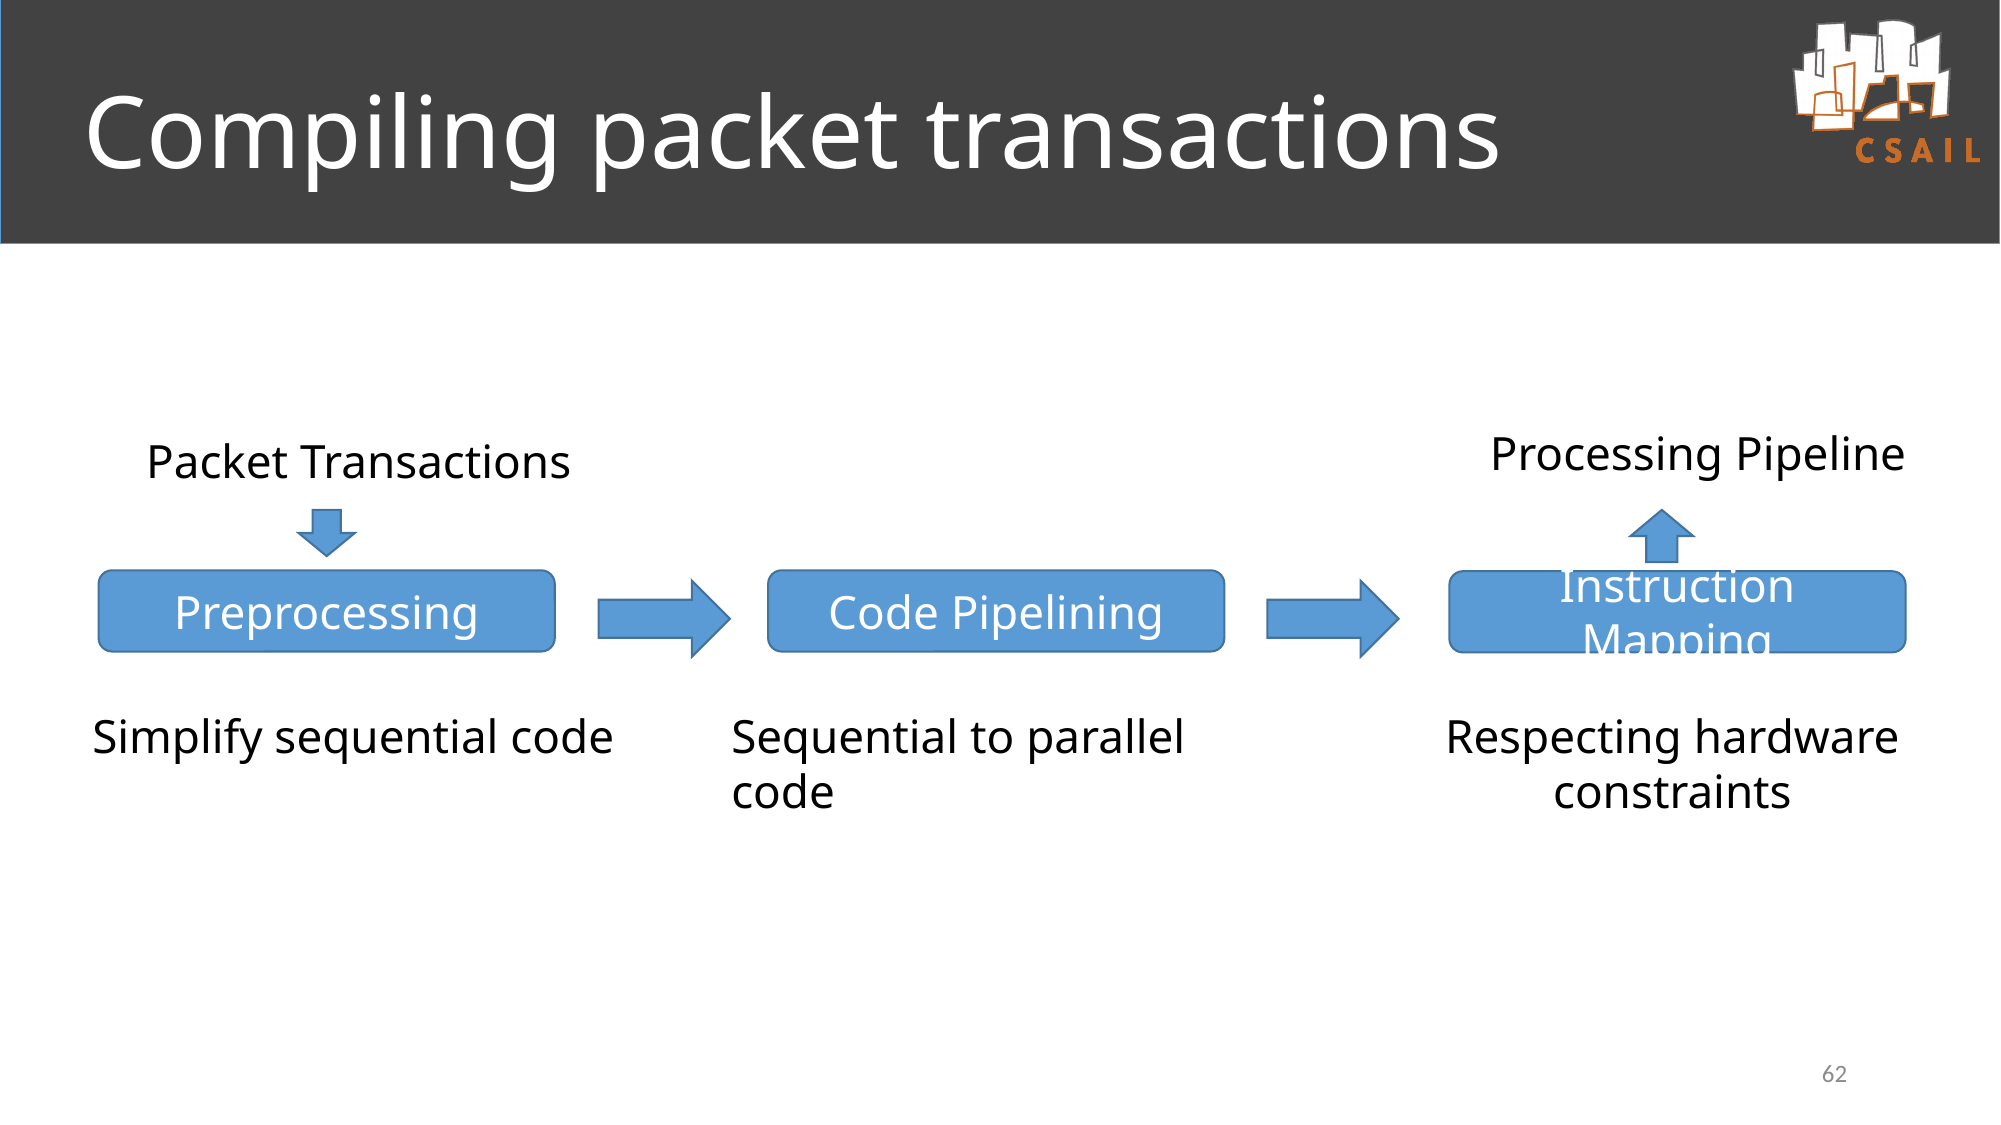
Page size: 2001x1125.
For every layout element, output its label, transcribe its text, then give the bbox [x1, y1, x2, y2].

text_box [1266, 578, 1401, 660]
text_box Processing Pipeline [1475, 416, 1975, 487]
picture [1792, 19, 1980, 163]
text_box Respecting hardware constraints [1406, 700, 1939, 825]
text_box [295, 508, 358, 558]
text_box Simplify sequential code [77, 700, 630, 770]
text_box [1627, 508, 1696, 564]
text_box Sequential to parallel code [716, 700, 1300, 825]
text_box Packet Transactions [131, 425, 638, 495]
slide_number 62 [1412, 1042, 1863, 1103]
text_box Preprocessing [97, 569, 556, 653]
text_box Code Pipelining [767, 569, 1226, 653]
text_box Instruction Mapping [1448, 570, 1907, 654]
title Compiling packet transactions [68, 20, 1794, 238]
text_box [597, 578, 732, 660]
